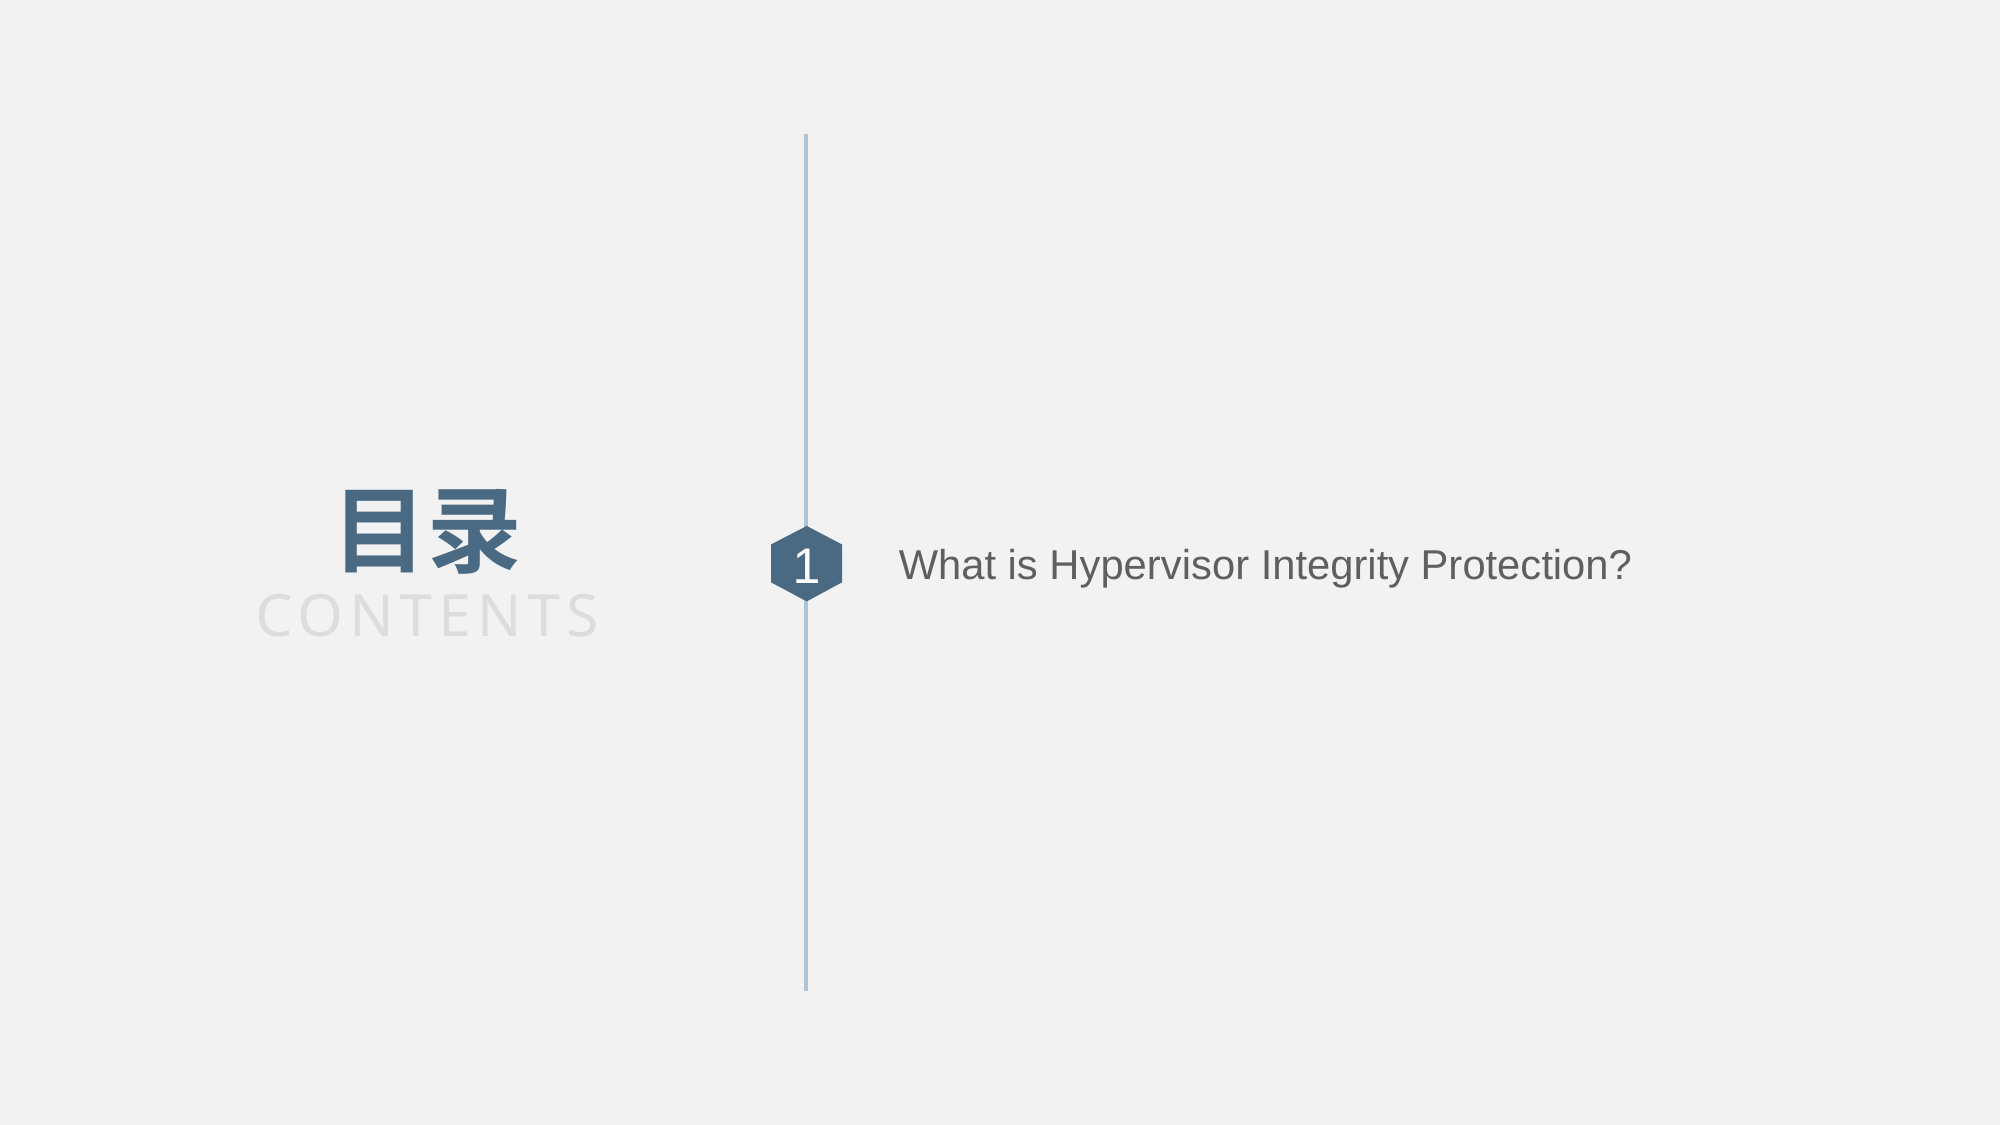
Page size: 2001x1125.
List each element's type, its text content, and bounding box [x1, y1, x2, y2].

text_box 目录 [282, 463, 572, 548]
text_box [770, 518, 1780, 607]
text_box CONTENTS [282, 548, 572, 678]
